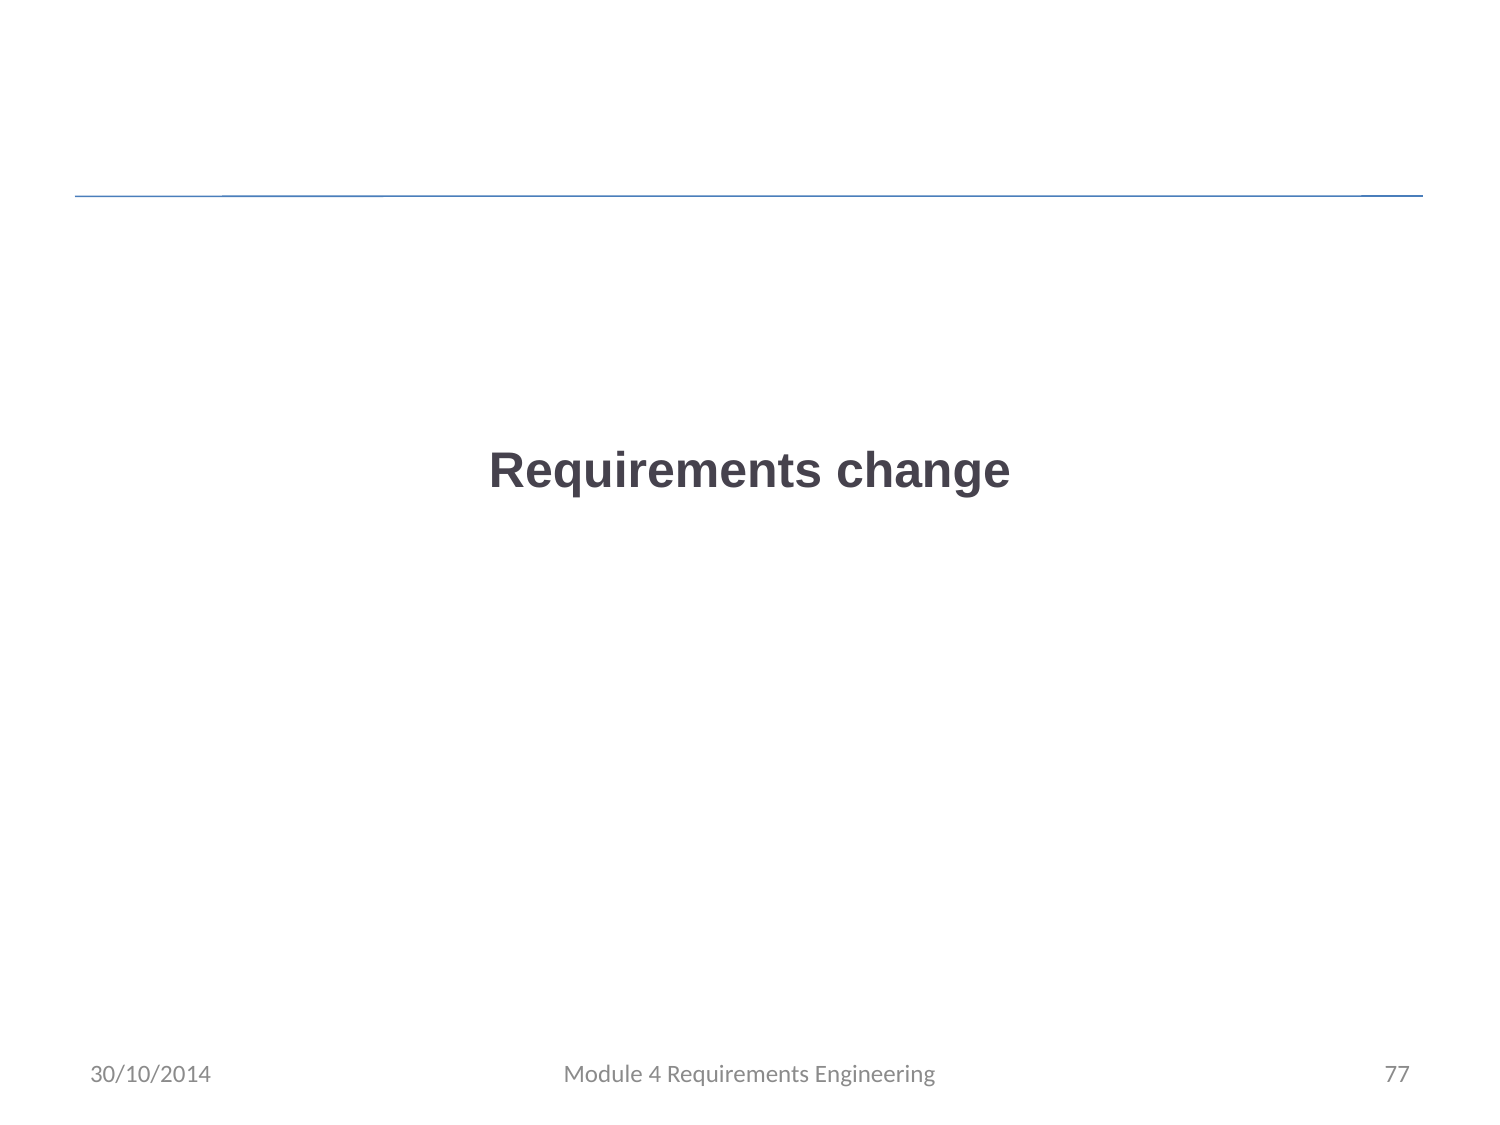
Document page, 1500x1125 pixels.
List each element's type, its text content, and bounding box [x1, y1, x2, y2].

title Requirements change [74, 373, 1426, 562]
slide_number 77 [1074, 1042, 1425, 1103]
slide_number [75, 1042, 425, 1103]
footer Module 4 Requirements Engineering [512, 1042, 988, 1103]
